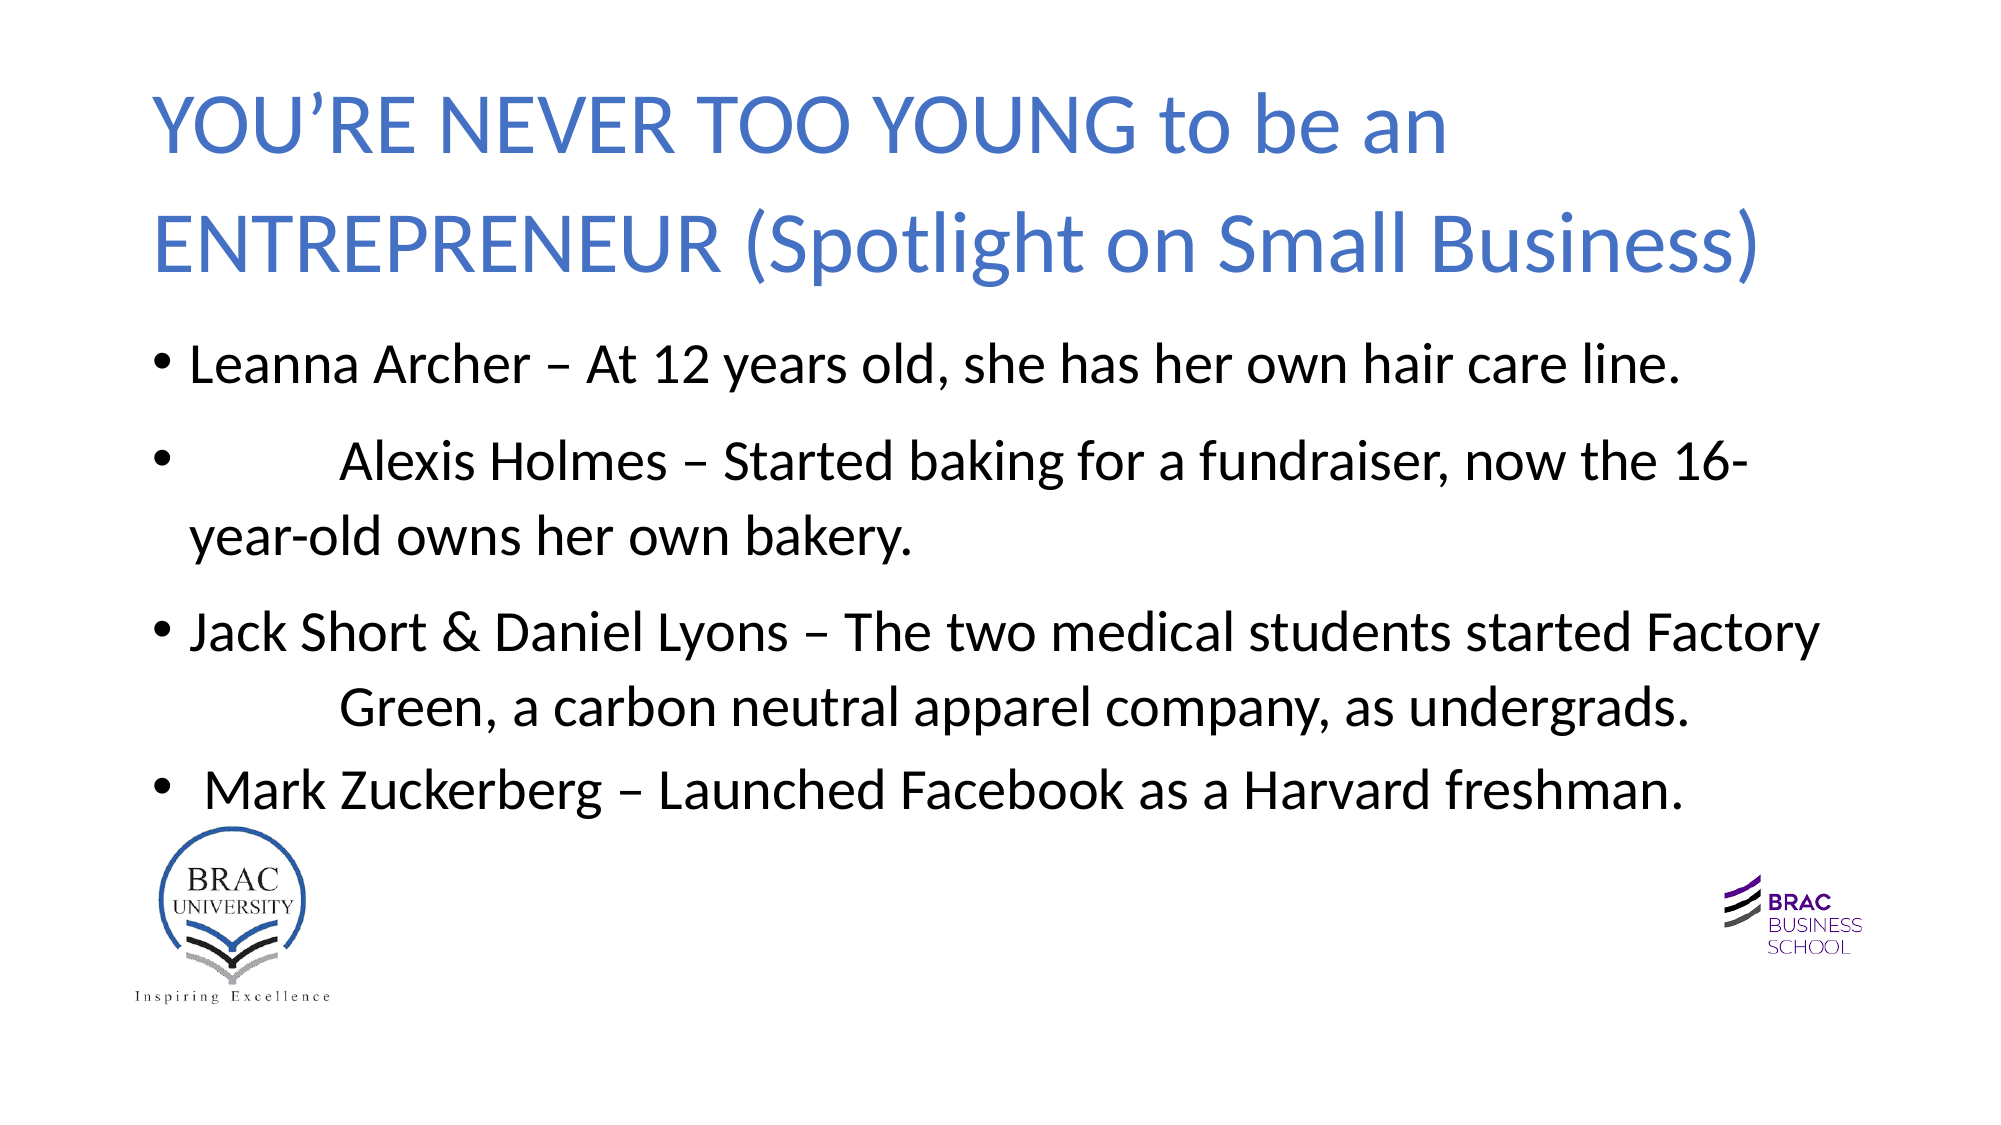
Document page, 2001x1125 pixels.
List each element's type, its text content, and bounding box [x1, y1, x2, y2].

picture [132, 824, 331, 1006]
title YOU’RE NEVER TOO YOUNG to be an ENTREPRENEUR (Spotlight on Small Business) [150, 50, 1791, 290]
picture [1724, 874, 1862, 954]
text_box Leanna Archer – At 12 years old, she has her own hair care line. Alexis Holmes – Started baking for a fundraiser, now the 16-year-old owns her own bakery. Jack Short & Daniel Lyons – The two medical students started Factory Green, a carbon neutral apparel company, as undergrads. Mark Zuckerberg – Launched Facebook as a Harvard freshman. [150, 309, 1827, 821]
